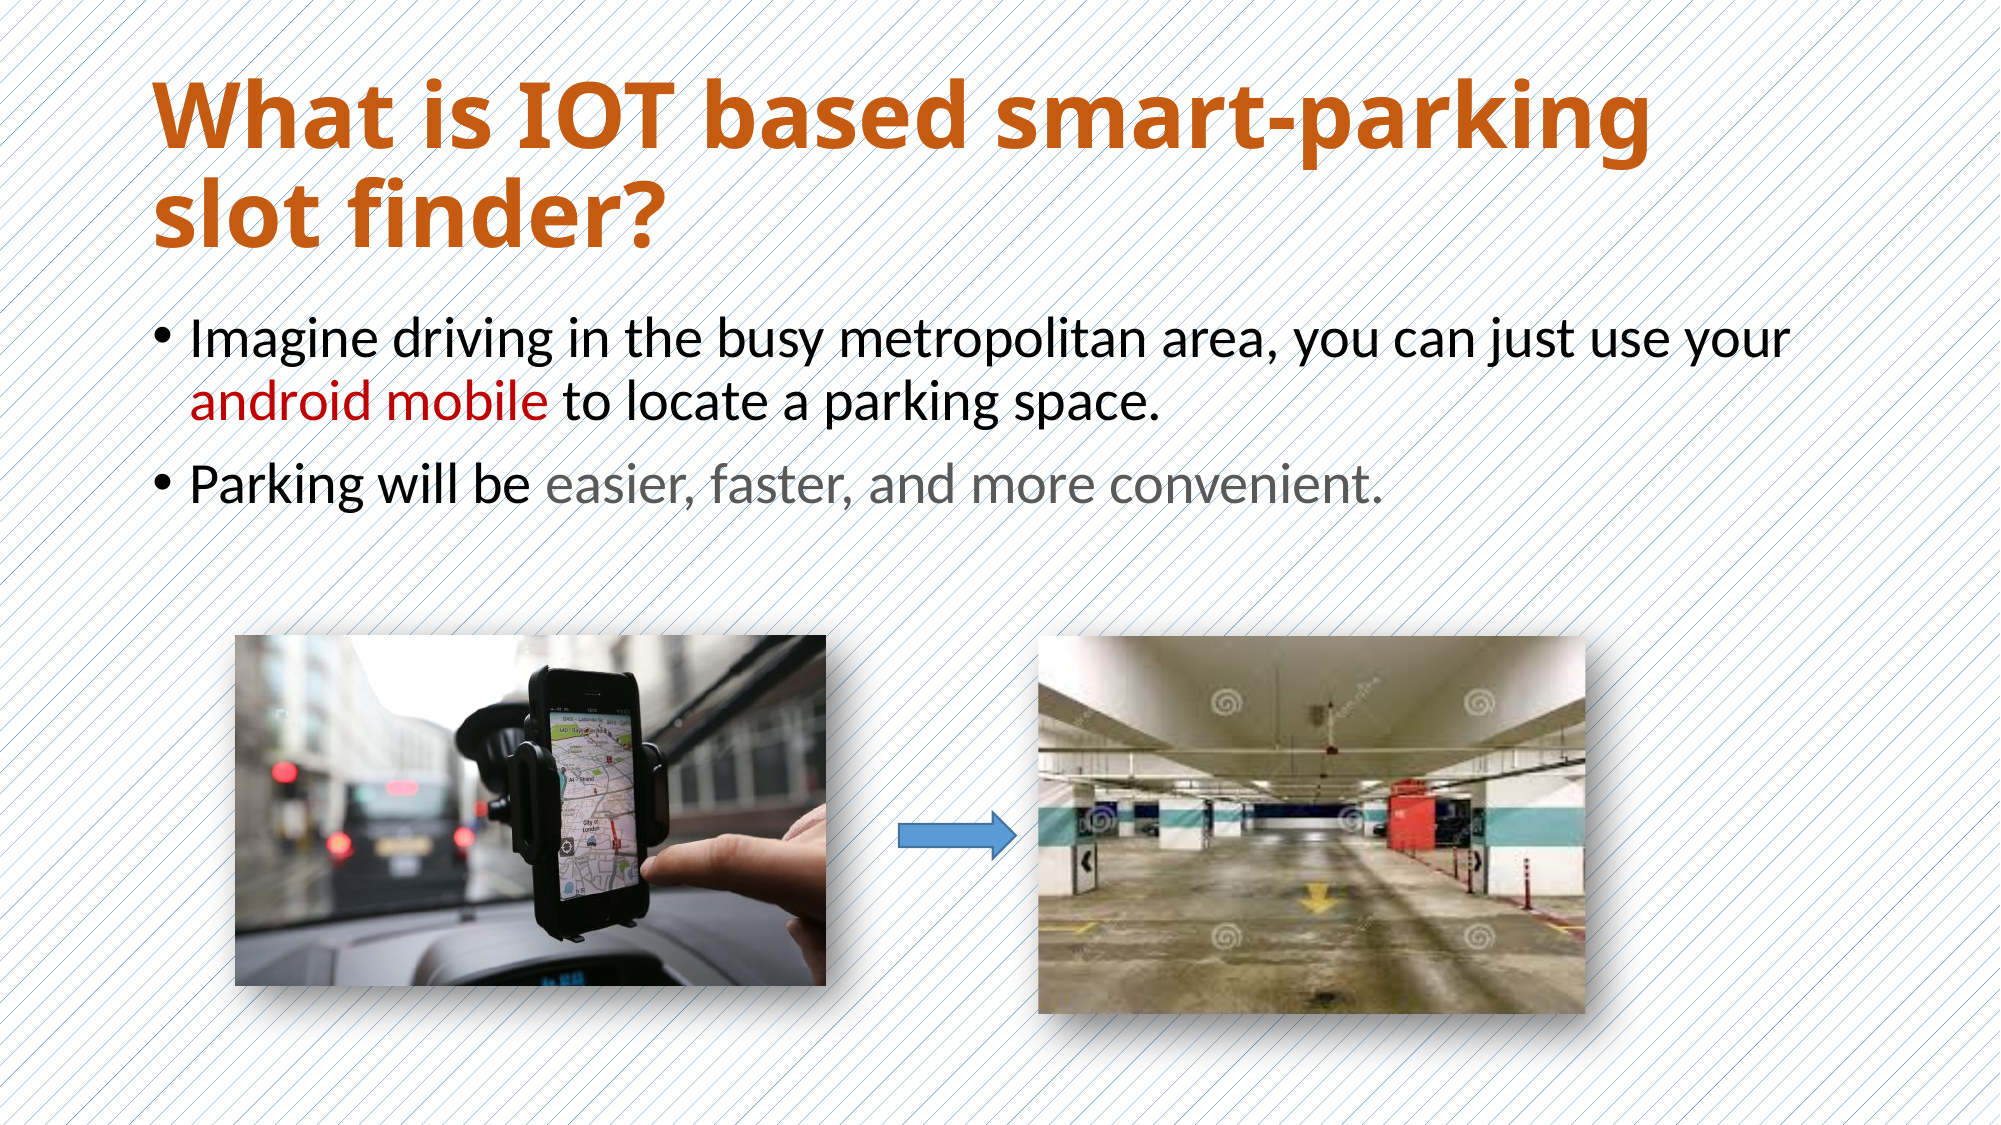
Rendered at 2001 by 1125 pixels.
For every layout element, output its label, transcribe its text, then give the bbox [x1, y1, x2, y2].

text_box [897, 809, 1018, 862]
title What is IOT based smart-parking slot finder? [137, 59, 1863, 278]
list Imagine driving in the busy metropolitan area, you can just use your android mobile to locate a parking space. Parking will be easier, faster, and more convenient. [137, 299, 1863, 1014]
picture [235, 635, 826, 986]
picture [1038, 636, 1586, 1014]
